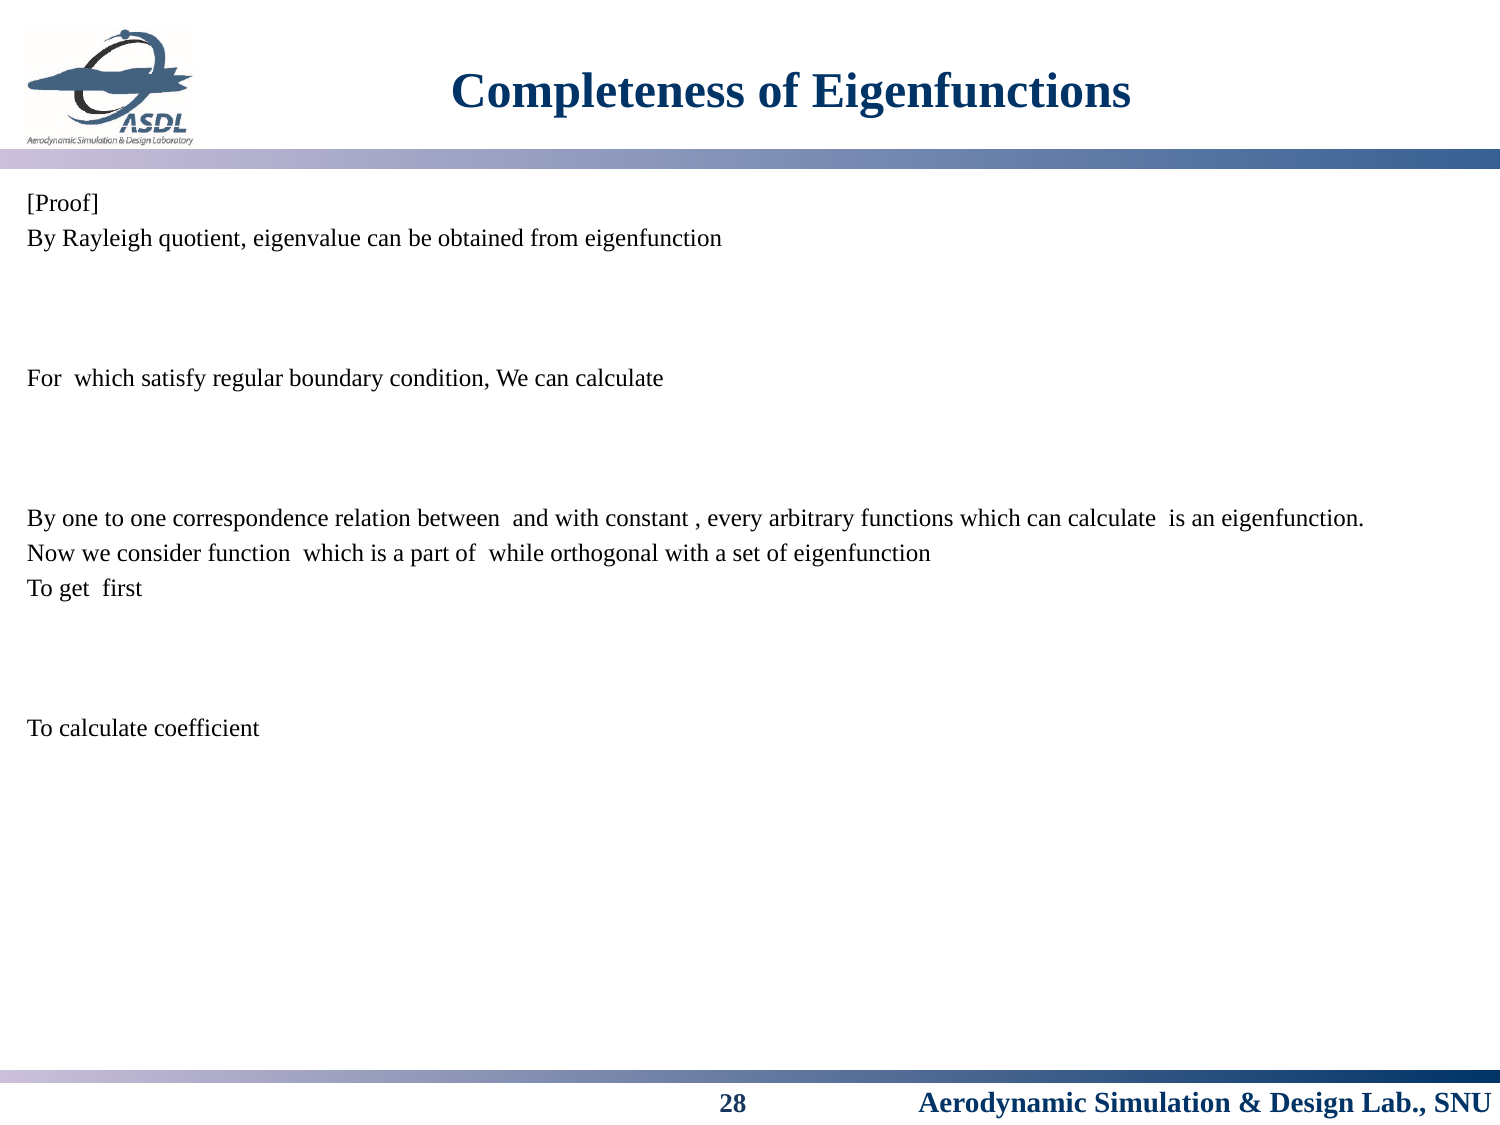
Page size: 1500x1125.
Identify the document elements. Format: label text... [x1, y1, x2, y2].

slide_number 28 [671, 1065, 795, 1125]
picture [24, 26, 195, 148]
title Completeness of Eigenfunctions [218, 42, 1365, 132]
